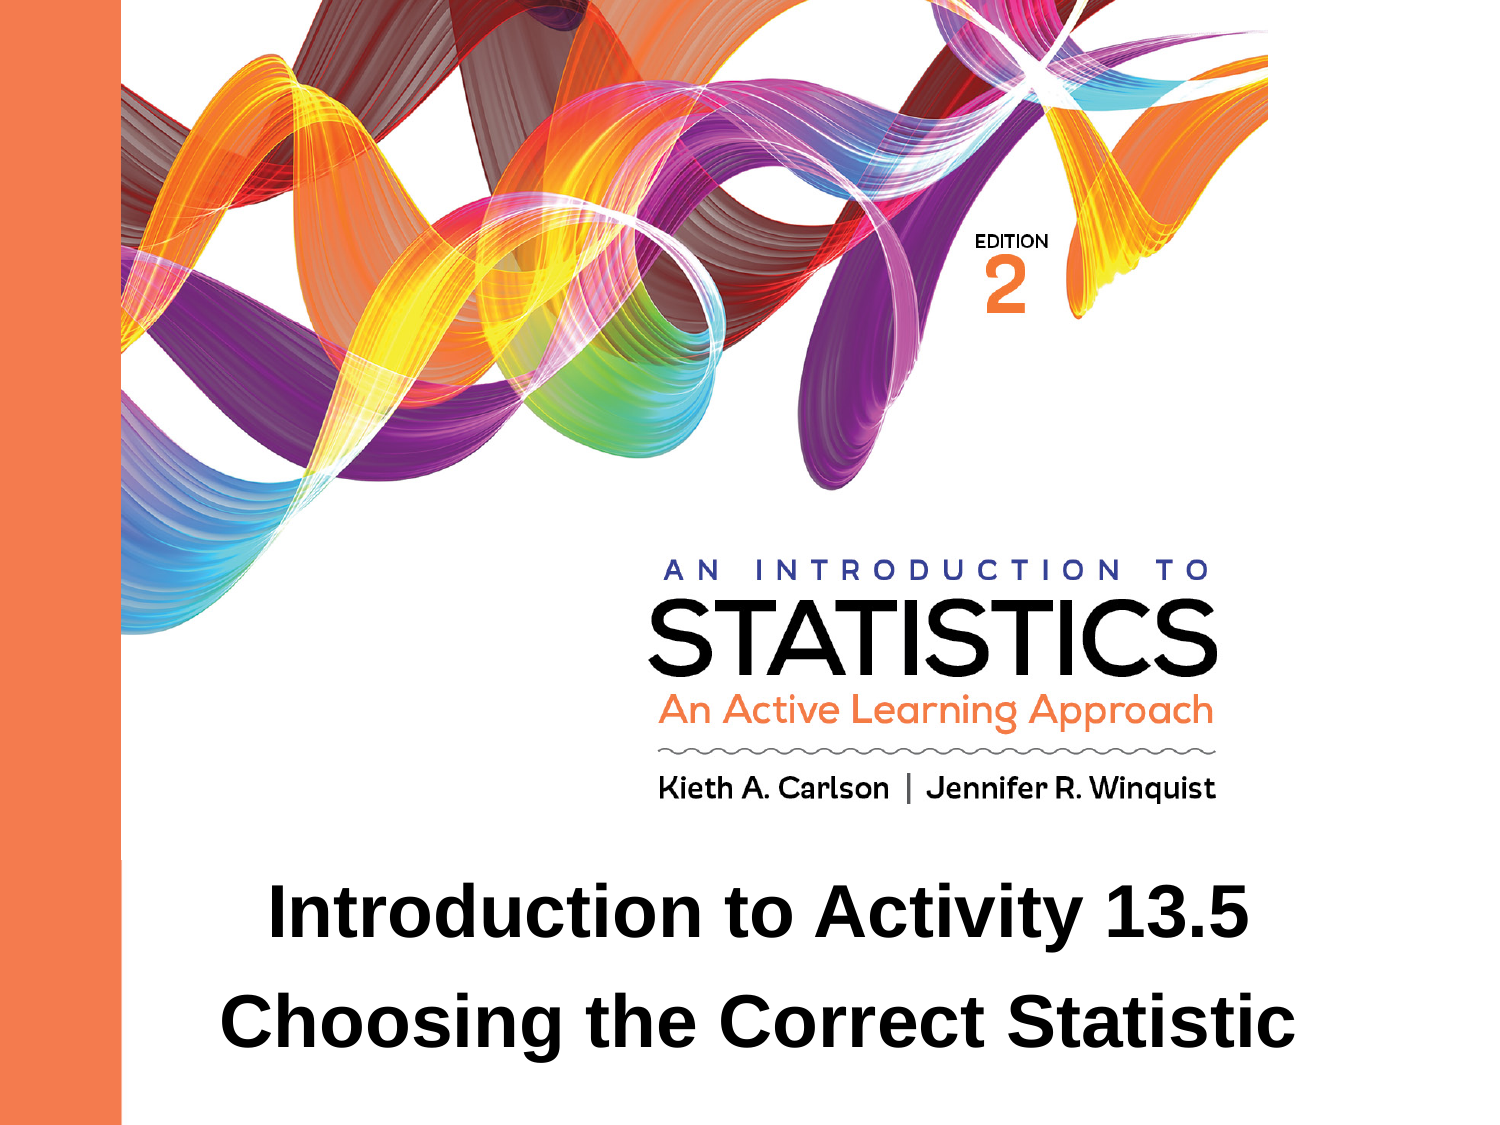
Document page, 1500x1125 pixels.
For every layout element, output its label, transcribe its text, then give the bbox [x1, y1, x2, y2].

subtitle Choosing the Correct Statistic [196, 975, 1322, 1078]
picture [0, 0, 1500, 1125]
title Introduction to Activity 13.5 [121, 837, 1397, 962]
